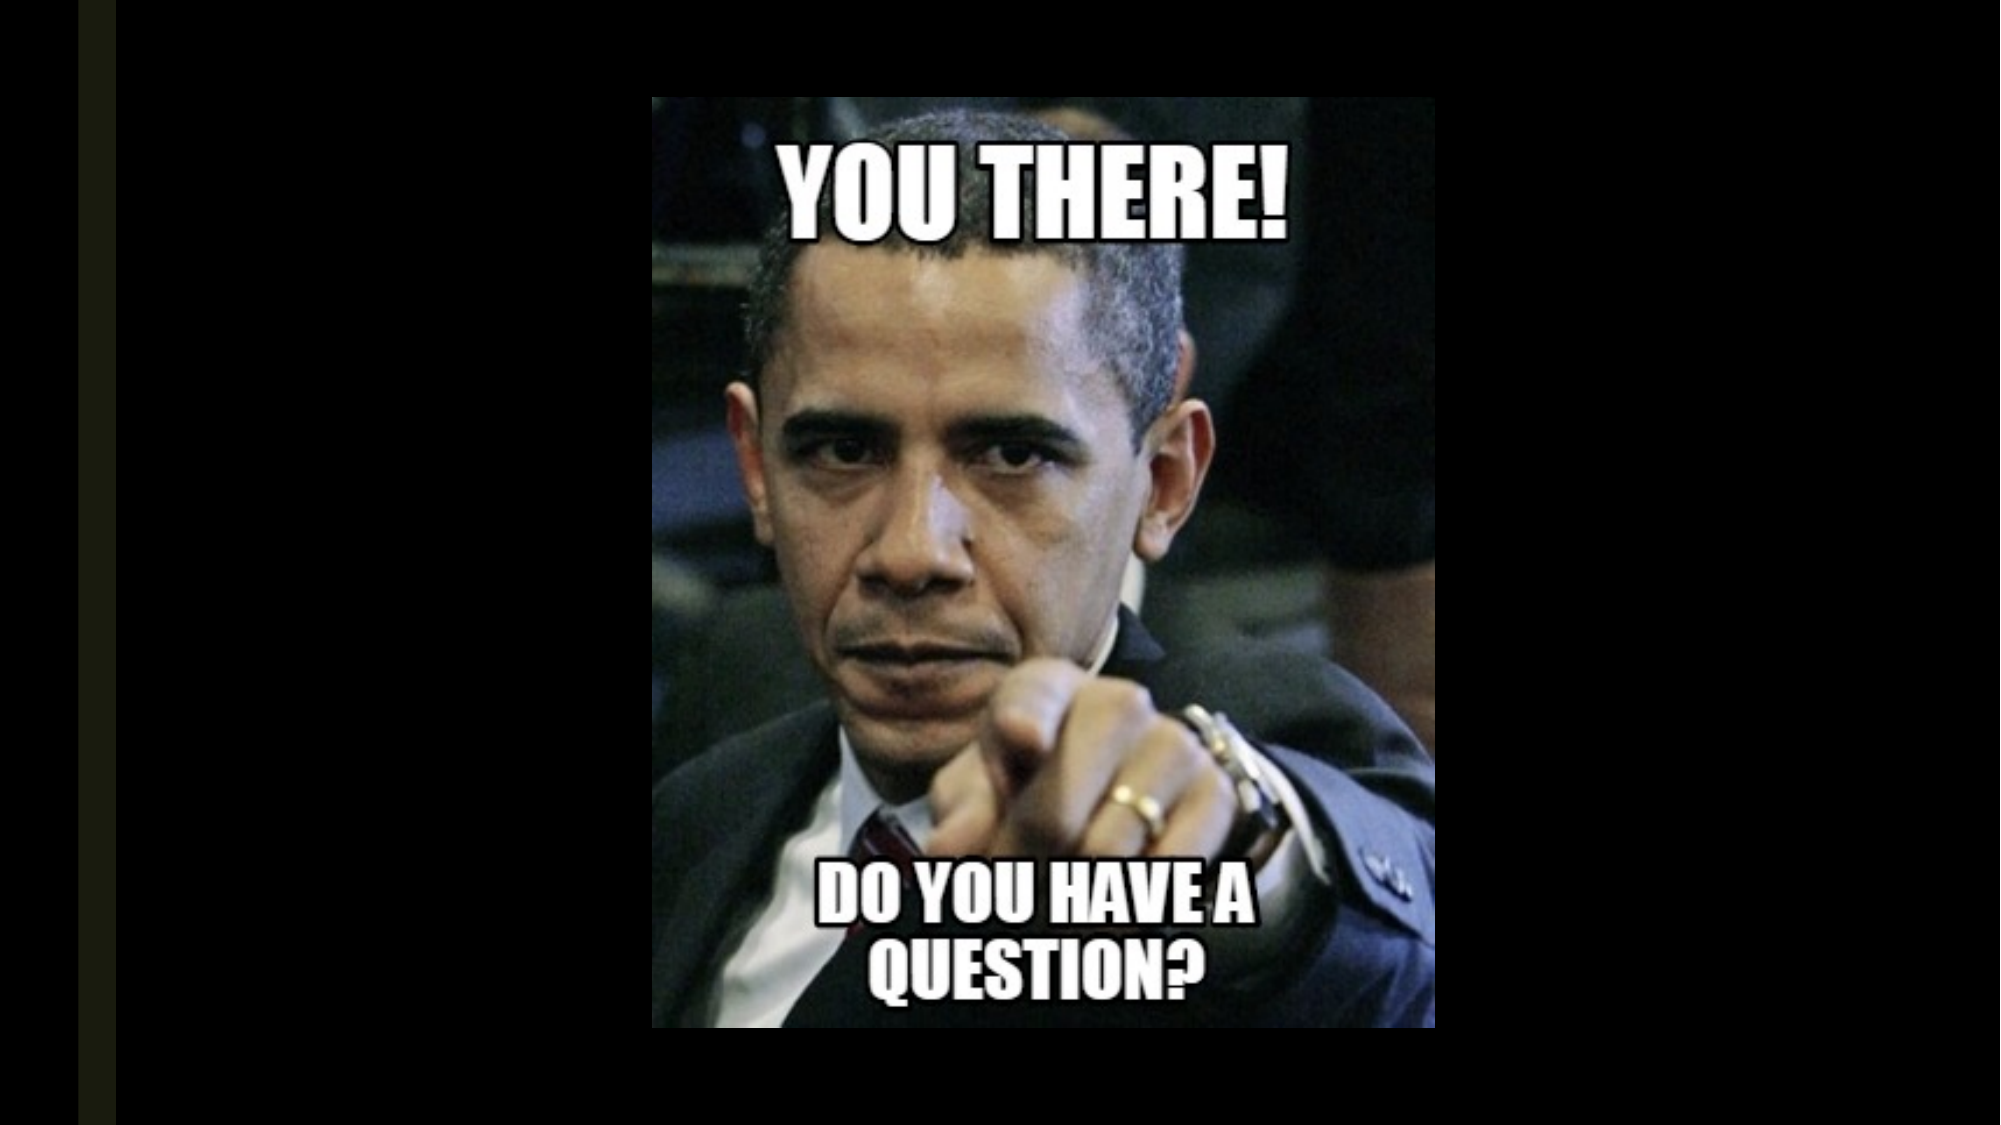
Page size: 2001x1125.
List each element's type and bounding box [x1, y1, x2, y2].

picture [652, 97, 1435, 1028]
